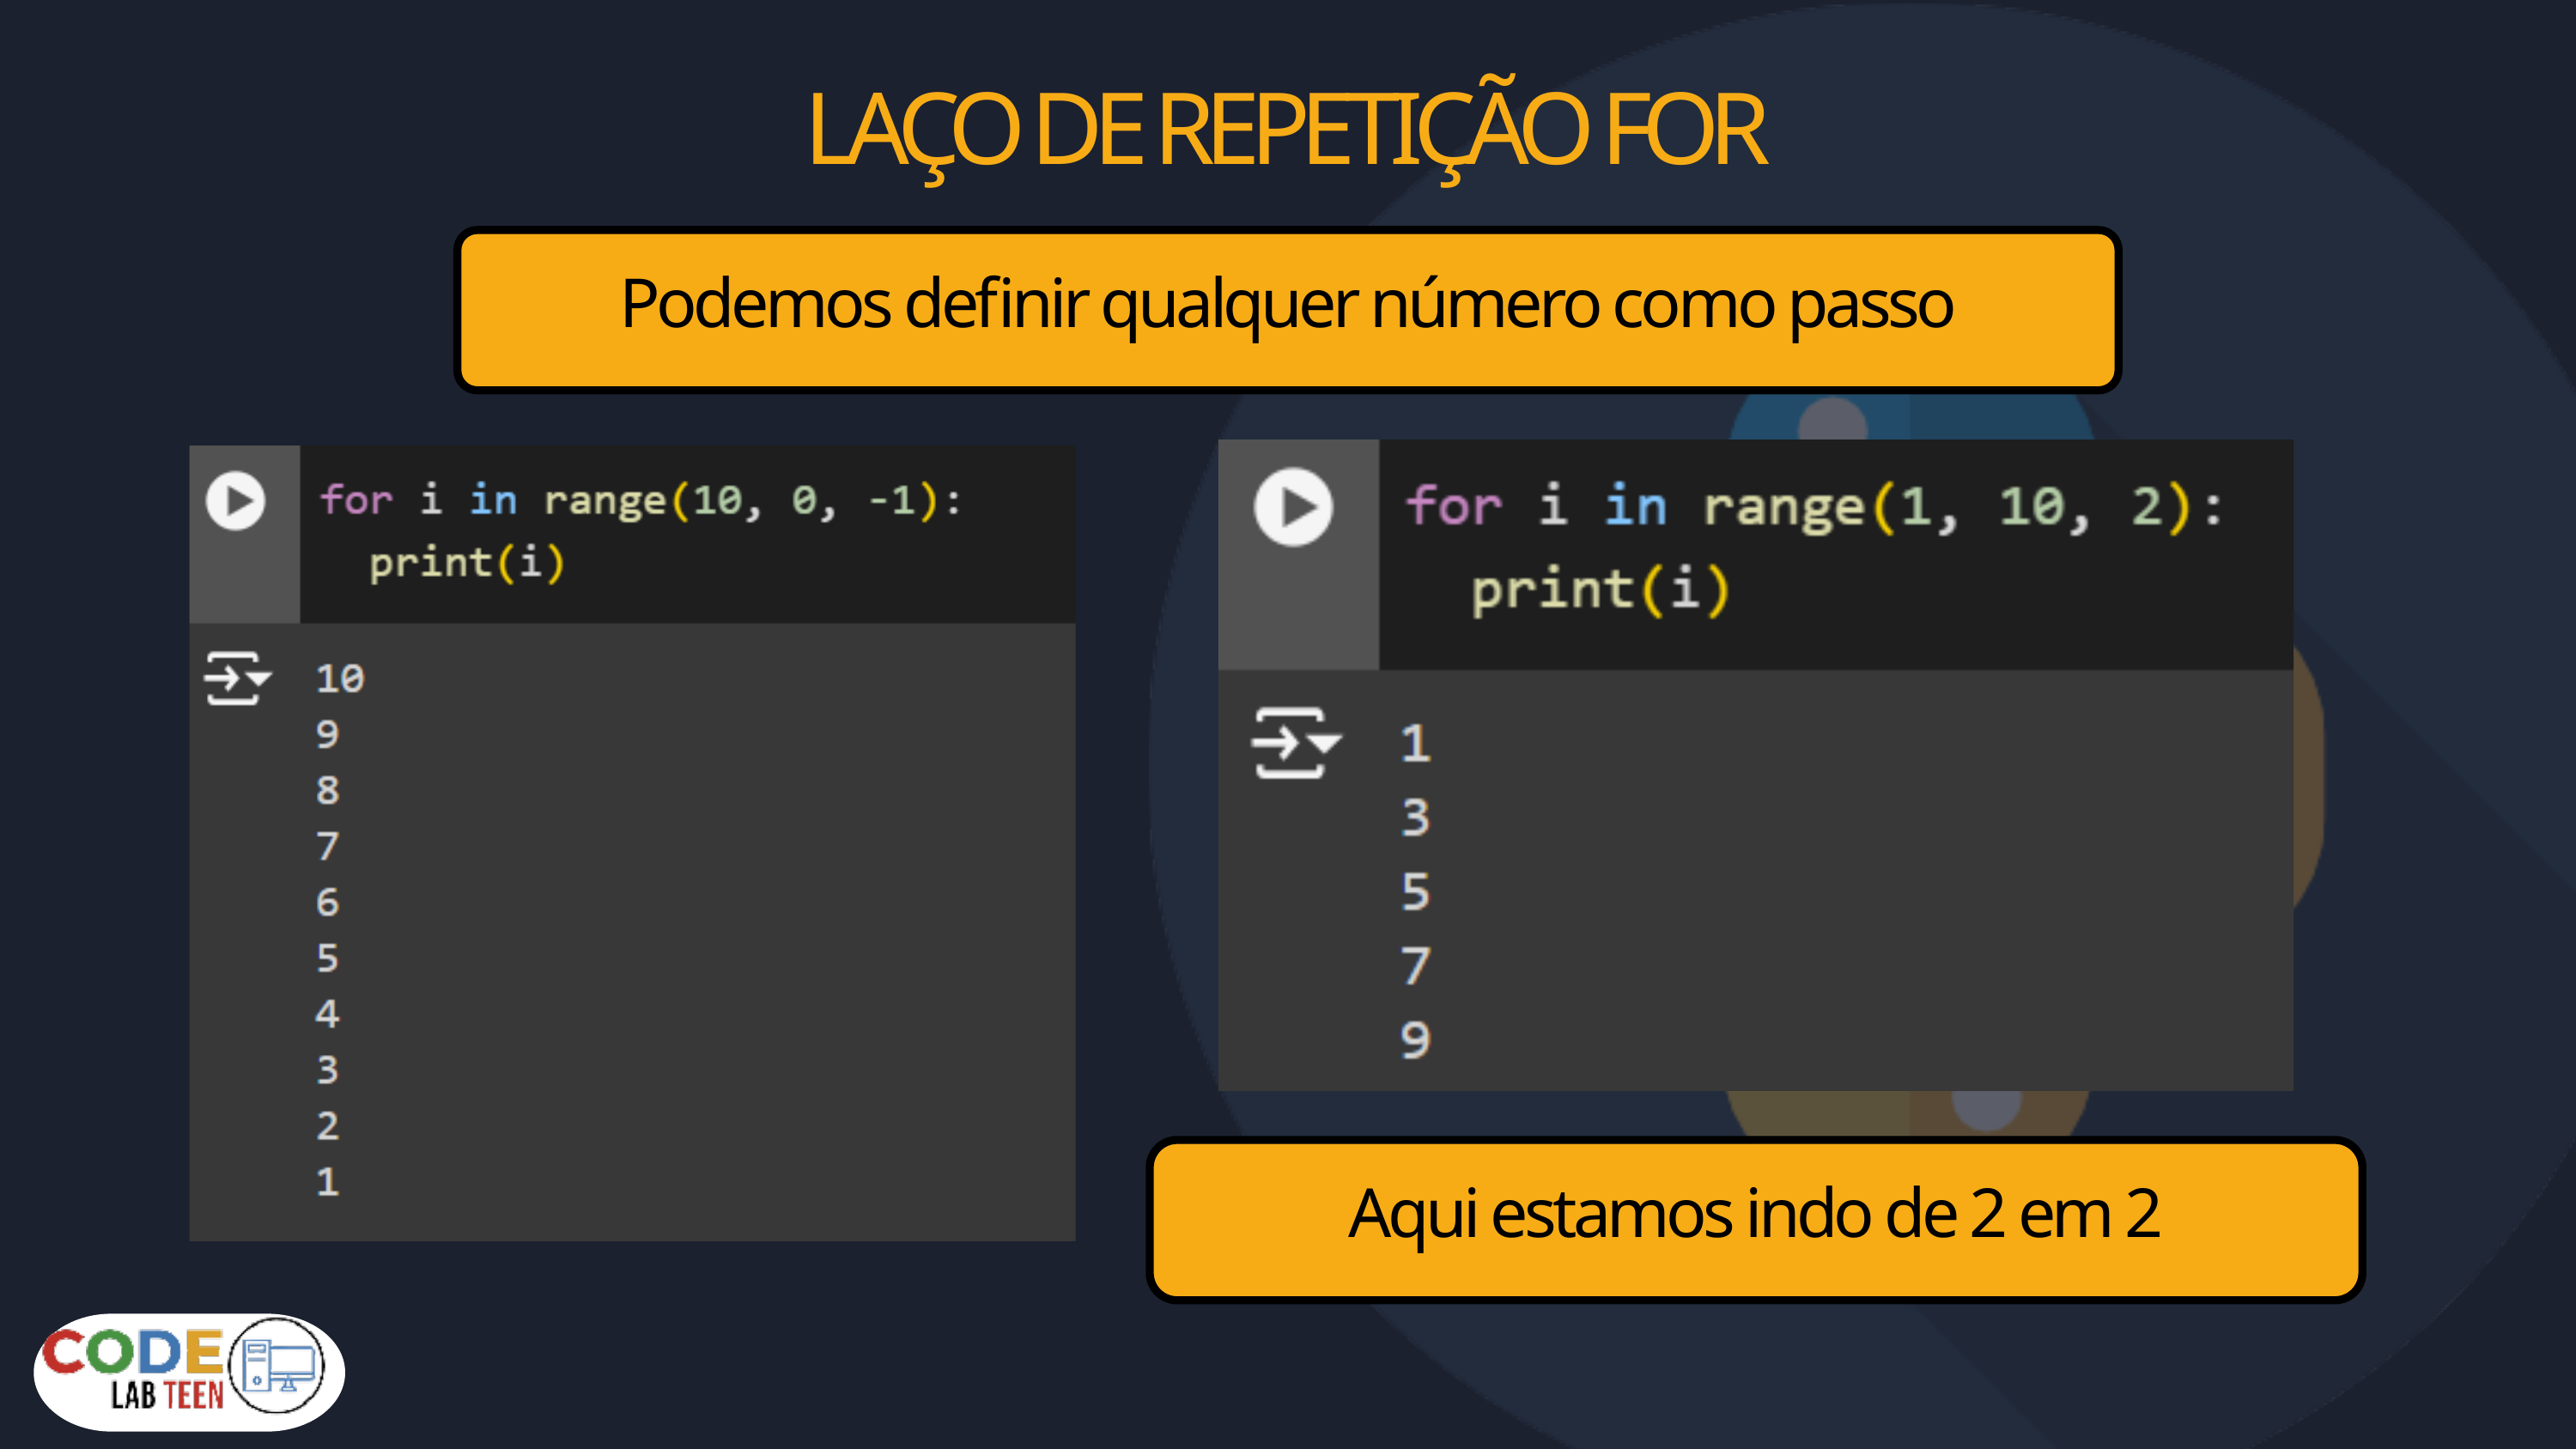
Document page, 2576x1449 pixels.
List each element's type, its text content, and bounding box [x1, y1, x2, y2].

text_box [189, 446, 1076, 1241]
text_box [457, 229, 2119, 391]
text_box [33, 1313, 346, 1432]
text_box LAÇO DE REPETIÇÃO FOR [483, 47, 2093, 185]
text_box [8, 1296, 371, 1449]
text_box [1149, 3, 2576, 1449]
text_box [1218, 440, 2294, 1091]
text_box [1149, 1139, 2363, 1300]
